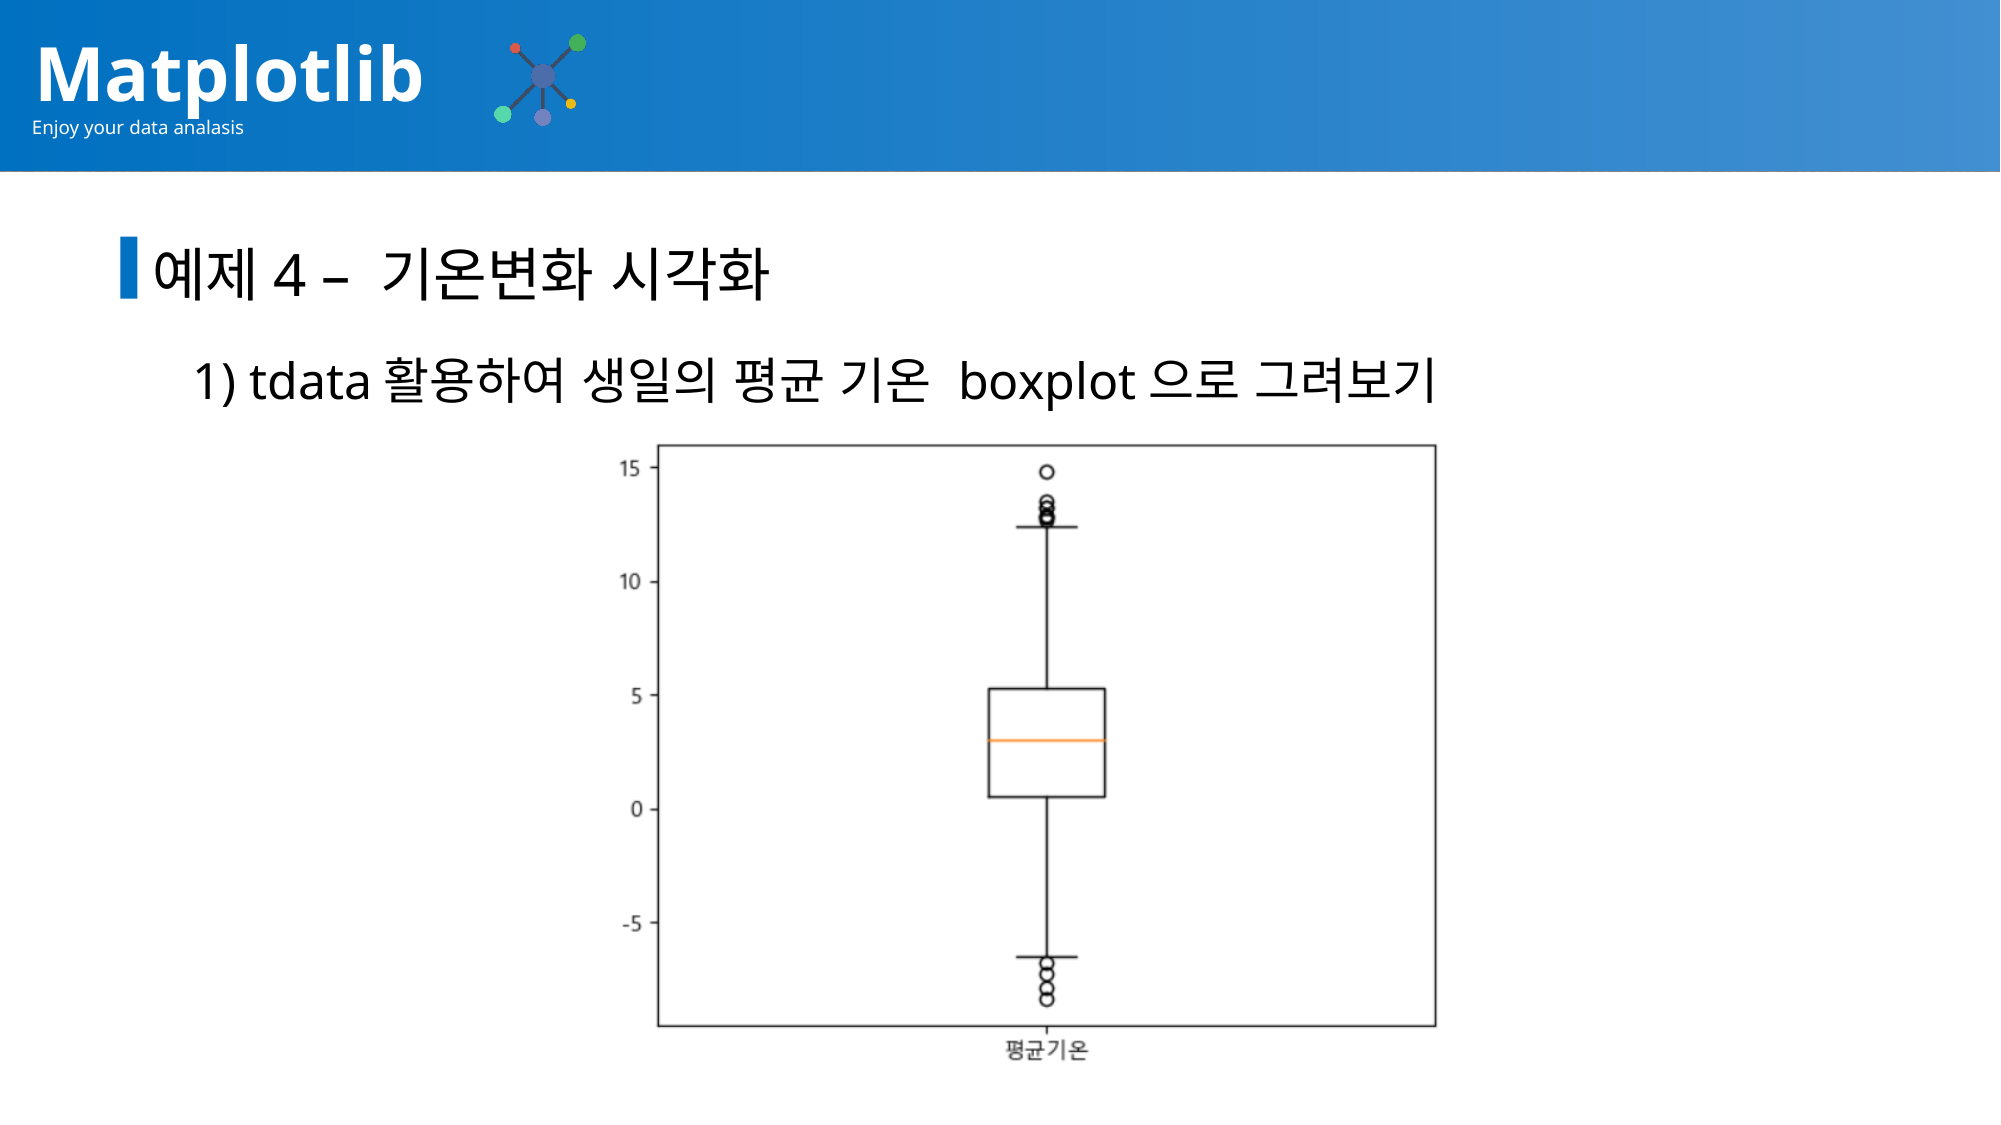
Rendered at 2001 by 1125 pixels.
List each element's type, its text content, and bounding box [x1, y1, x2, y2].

picture [494, 34, 586, 126]
text_box 예제4 – 기온변화 시각화 [137, 230, 1626, 316]
picture [604, 442, 1449, 1066]
text_box [119, 236, 138, 300]
text_box 1) tdata활용하여 생일의 평균 기온 boxplot으로 그려보기 [178, 341, 1873, 417]
text_box Matplotlib Enjoy your data analasis [0, 0, 2000, 172]
